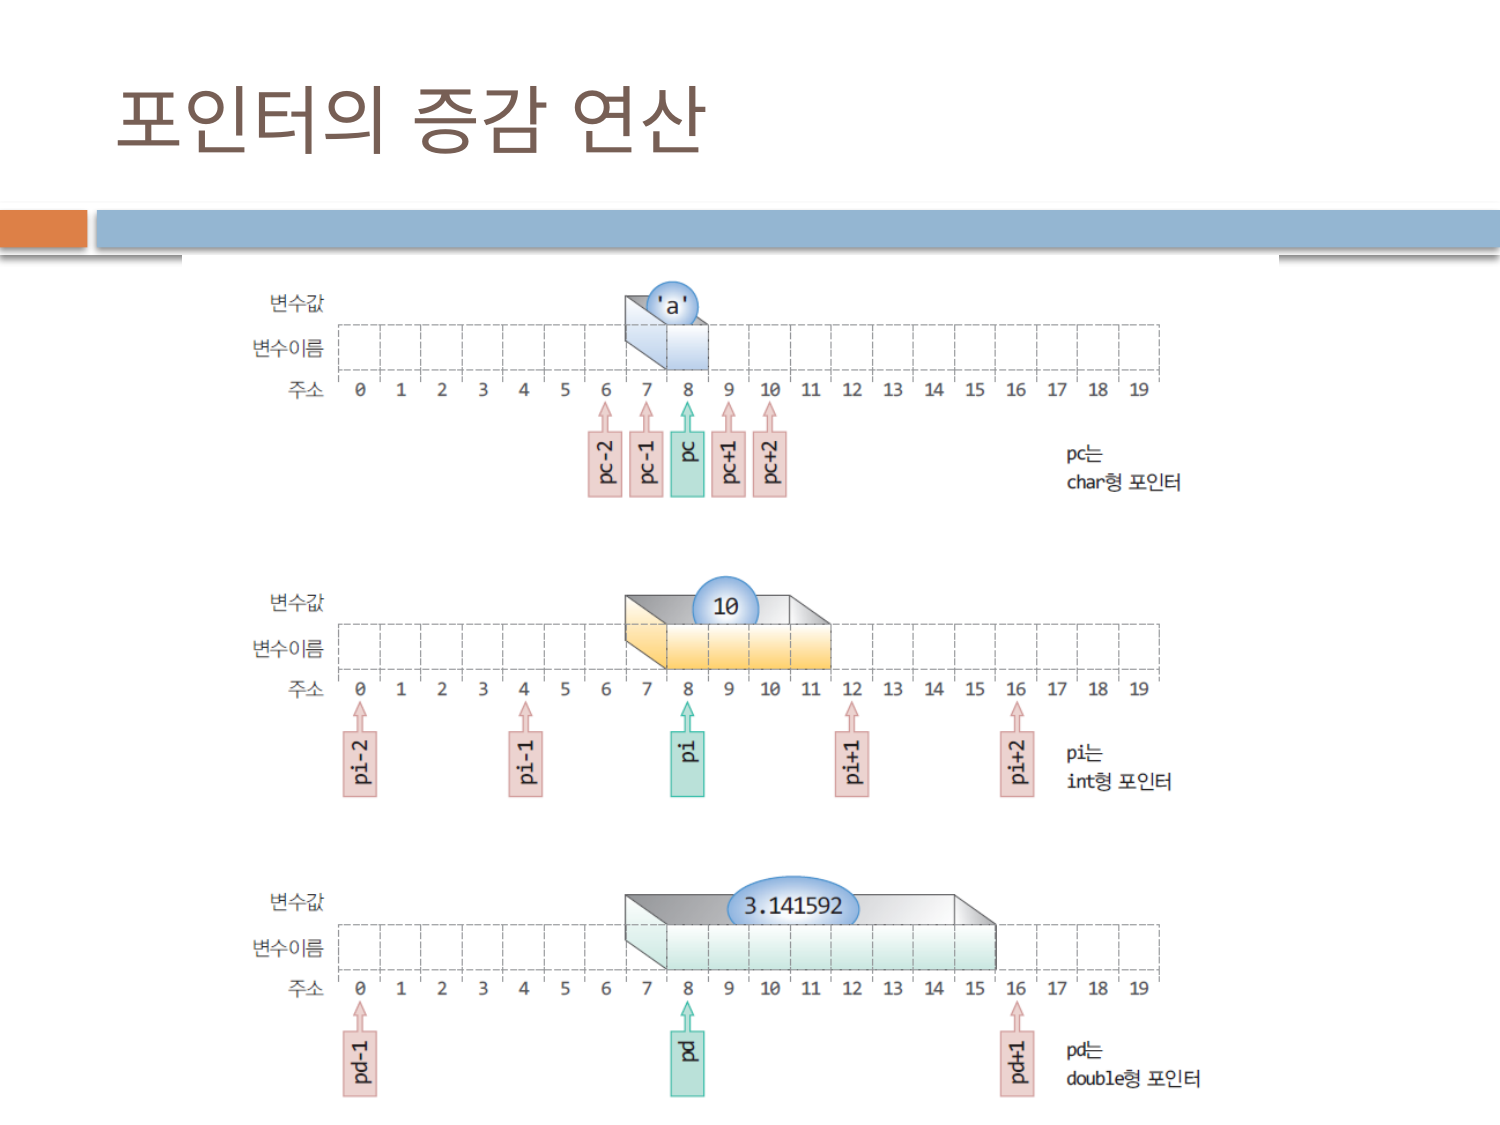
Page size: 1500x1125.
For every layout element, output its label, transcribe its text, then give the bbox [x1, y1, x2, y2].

title 포인터의 증감 연산 [99, 37, 1438, 200]
picture [182, 254, 1279, 1108]
